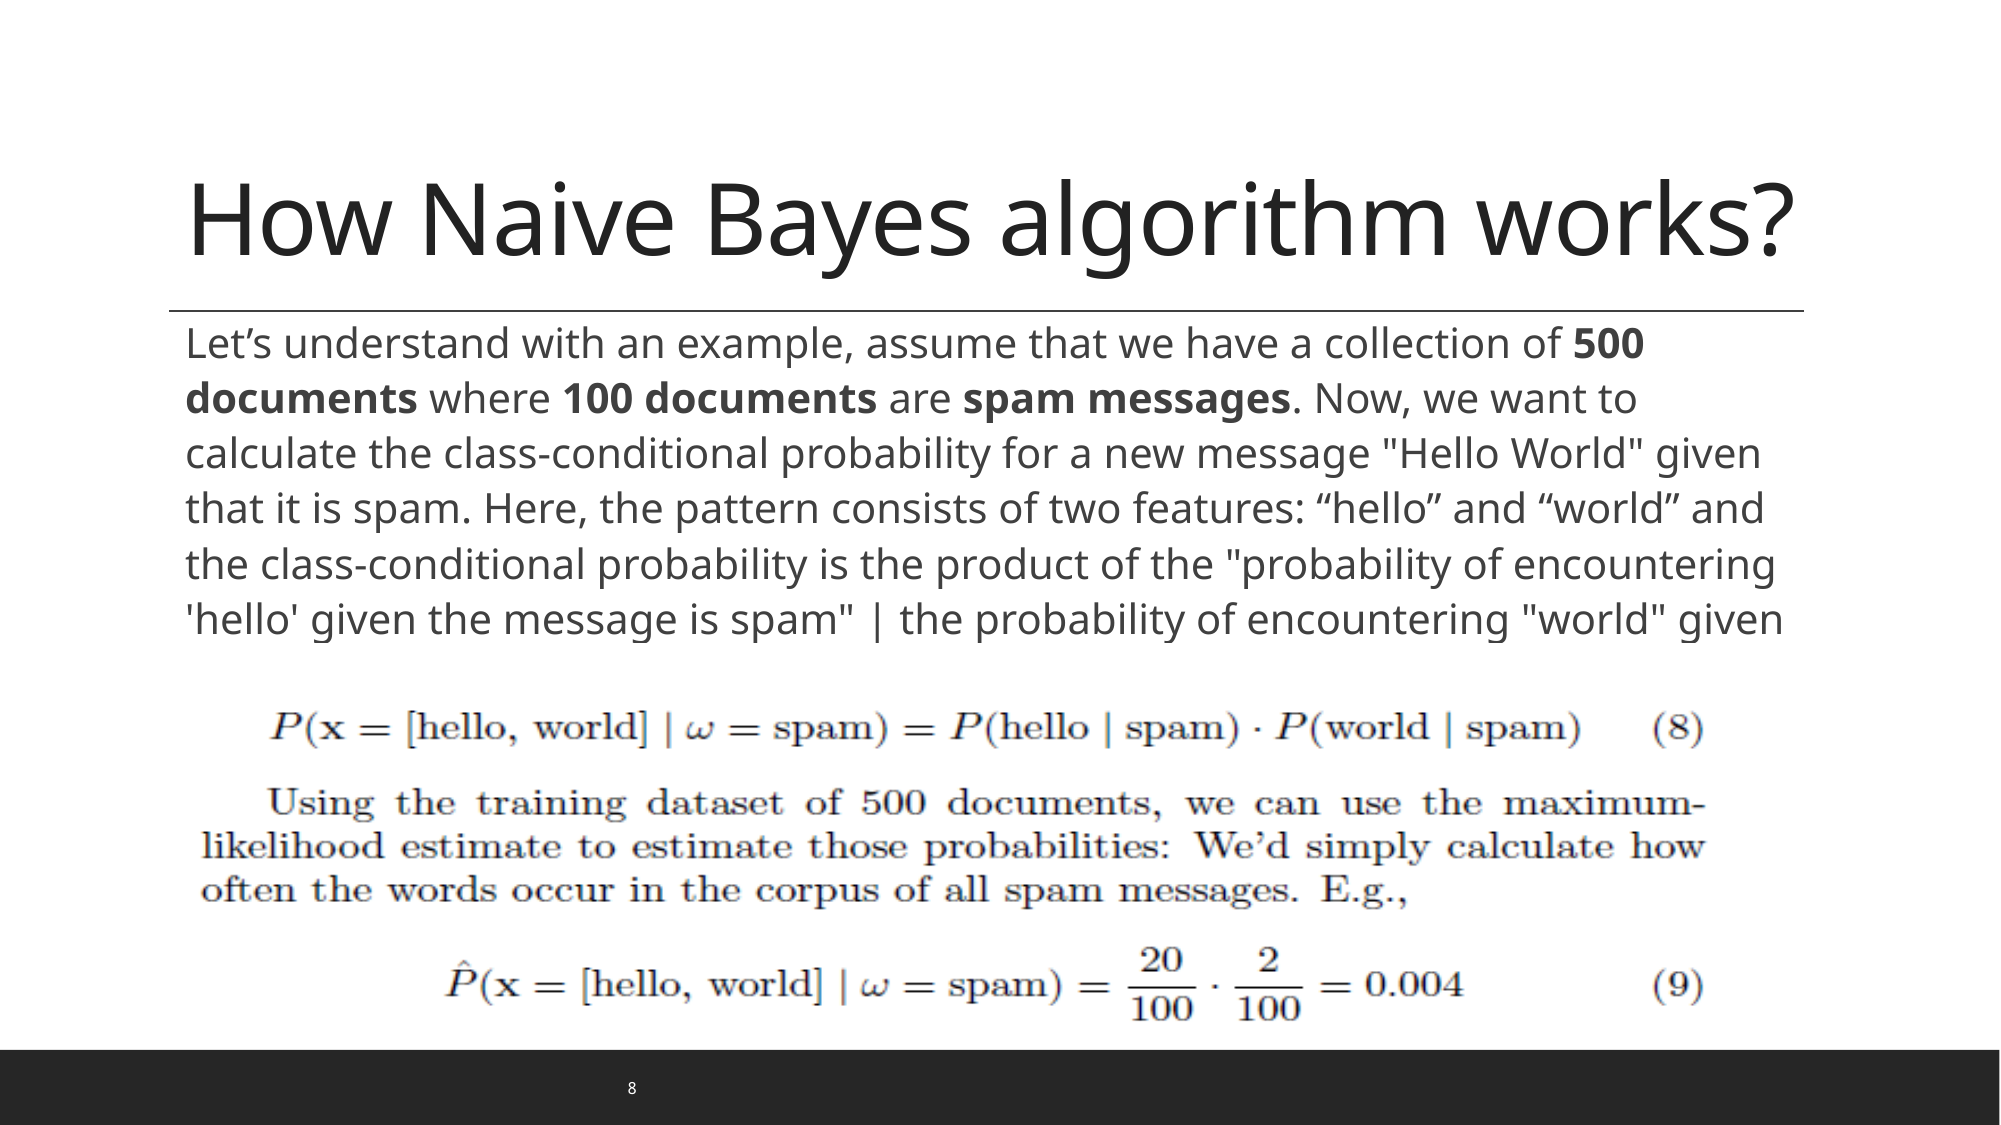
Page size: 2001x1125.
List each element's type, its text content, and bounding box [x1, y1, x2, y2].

picture [169, 642, 1776, 1041]
title How Naive Bayes algorithm works? [170, 47, 1821, 285]
slide_number 8 [227, 1057, 652, 1118]
list Let’s understand with an example, assume that we have a collection of 500 documents where 100 documents are spam messages. Now, we want to calculate the class-conditional probability for a new message "Hello World" given that it is spam. Here, the pattern consists of two features: “hello” and “world” and the class-conditional probability is the product of the "probability of encountering 'hello' given the message is spam" | the probability of encountering "world" given the message is spam.“ [170, 304, 1821, 922]
